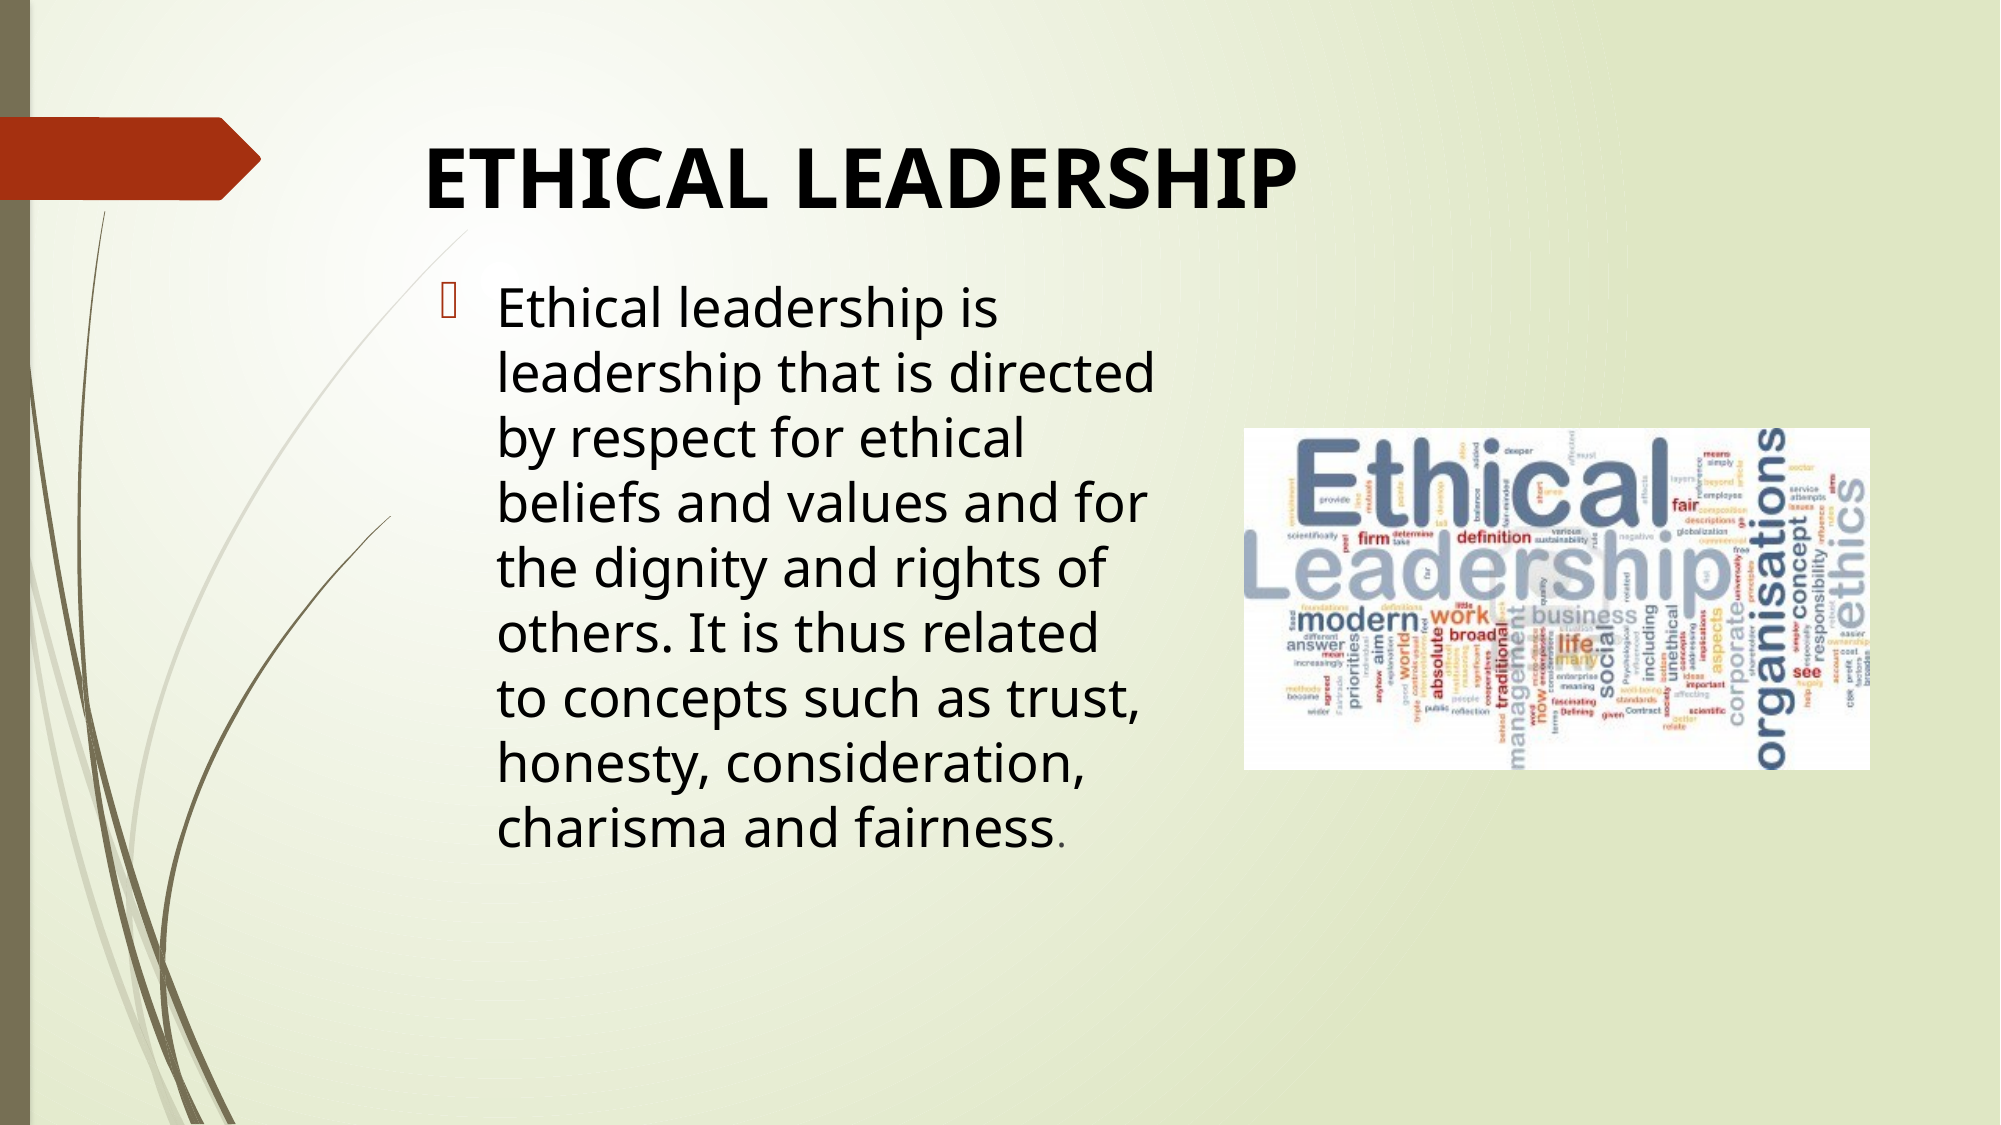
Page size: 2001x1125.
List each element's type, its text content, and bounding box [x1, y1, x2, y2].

title ETHICAL LEADERSHIP [407, 117, 1870, 328]
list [1243, 428, 1870, 770]
list Ethical leadership is leadership that is directed by respect for ethical beliefs and values and for the dignity and rights of others. It is thus related to concepts such as trust, honesty, consideration, charisma and fairness. [424, 265, 1179, 959]
